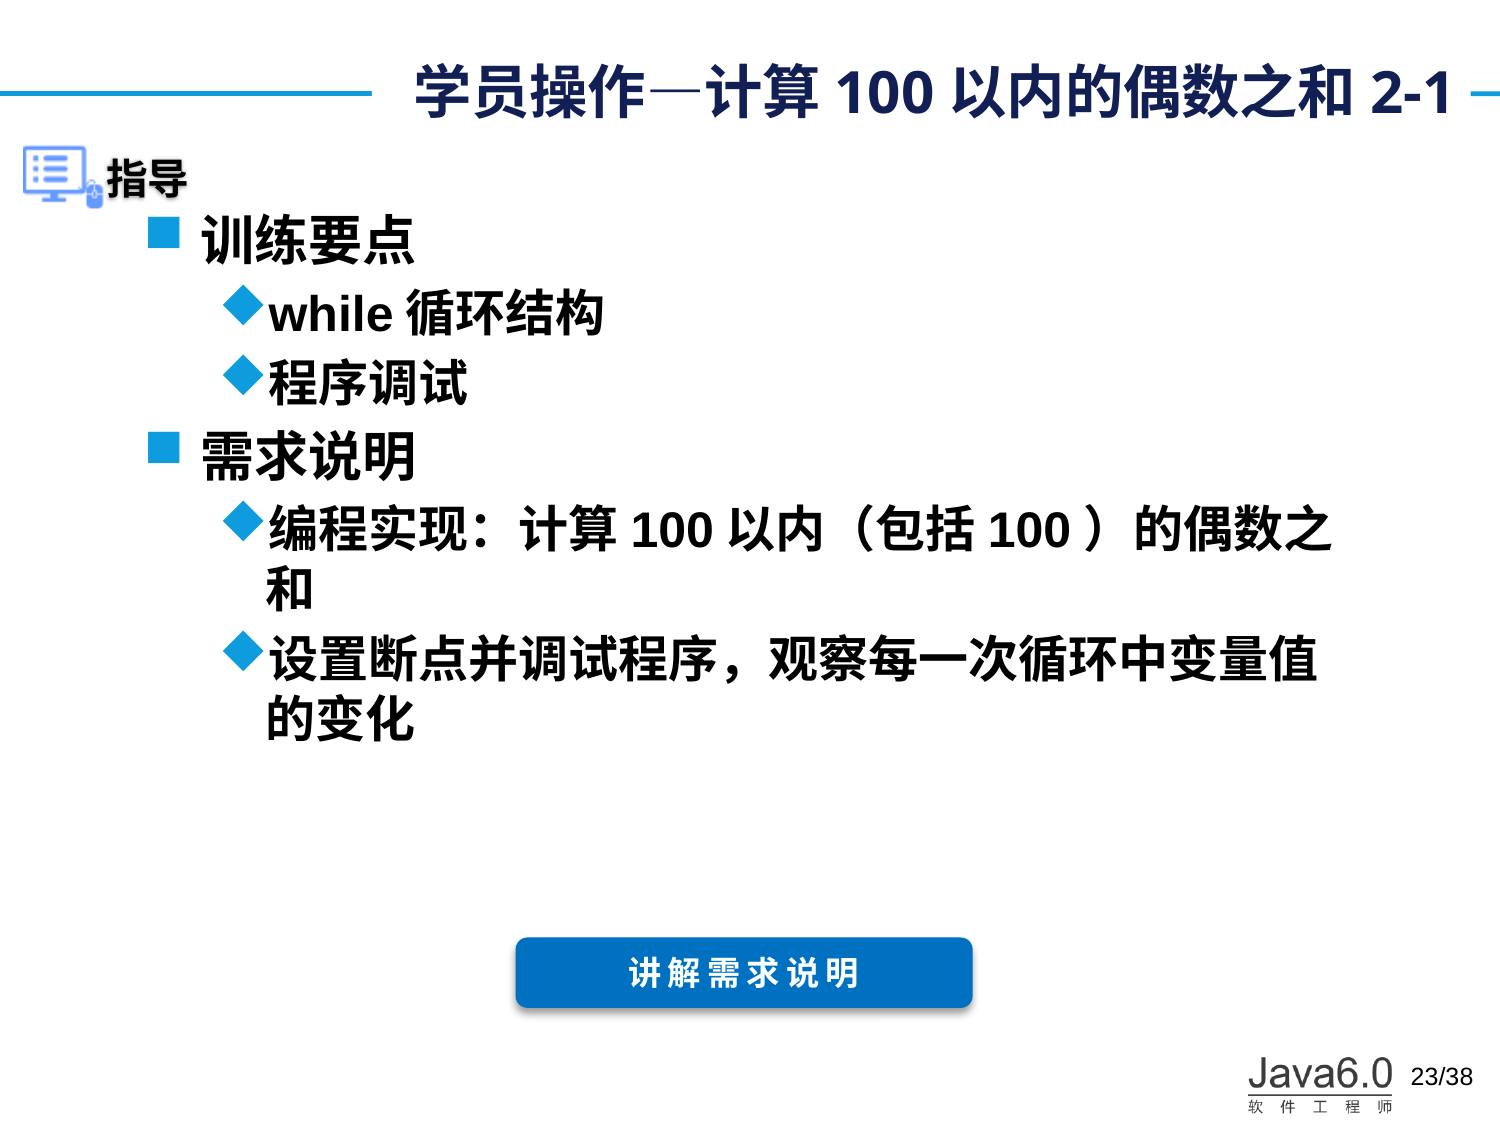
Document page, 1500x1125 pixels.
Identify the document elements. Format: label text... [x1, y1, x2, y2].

list 训练要点 while循环结构 程序调试 需求说明 编程实现：计算100以内（包括100）的偶数之和 设置断点并调试程序，观察每一次循环中变量值的变化 [128, 199, 1383, 1043]
title 学员操作—计算100以内的偶数之和2-1 [371, 46, 1471, 133]
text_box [515, 937, 973, 1009]
slide_number /38 [1138, 1053, 1489, 1114]
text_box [23, 140, 206, 223]
